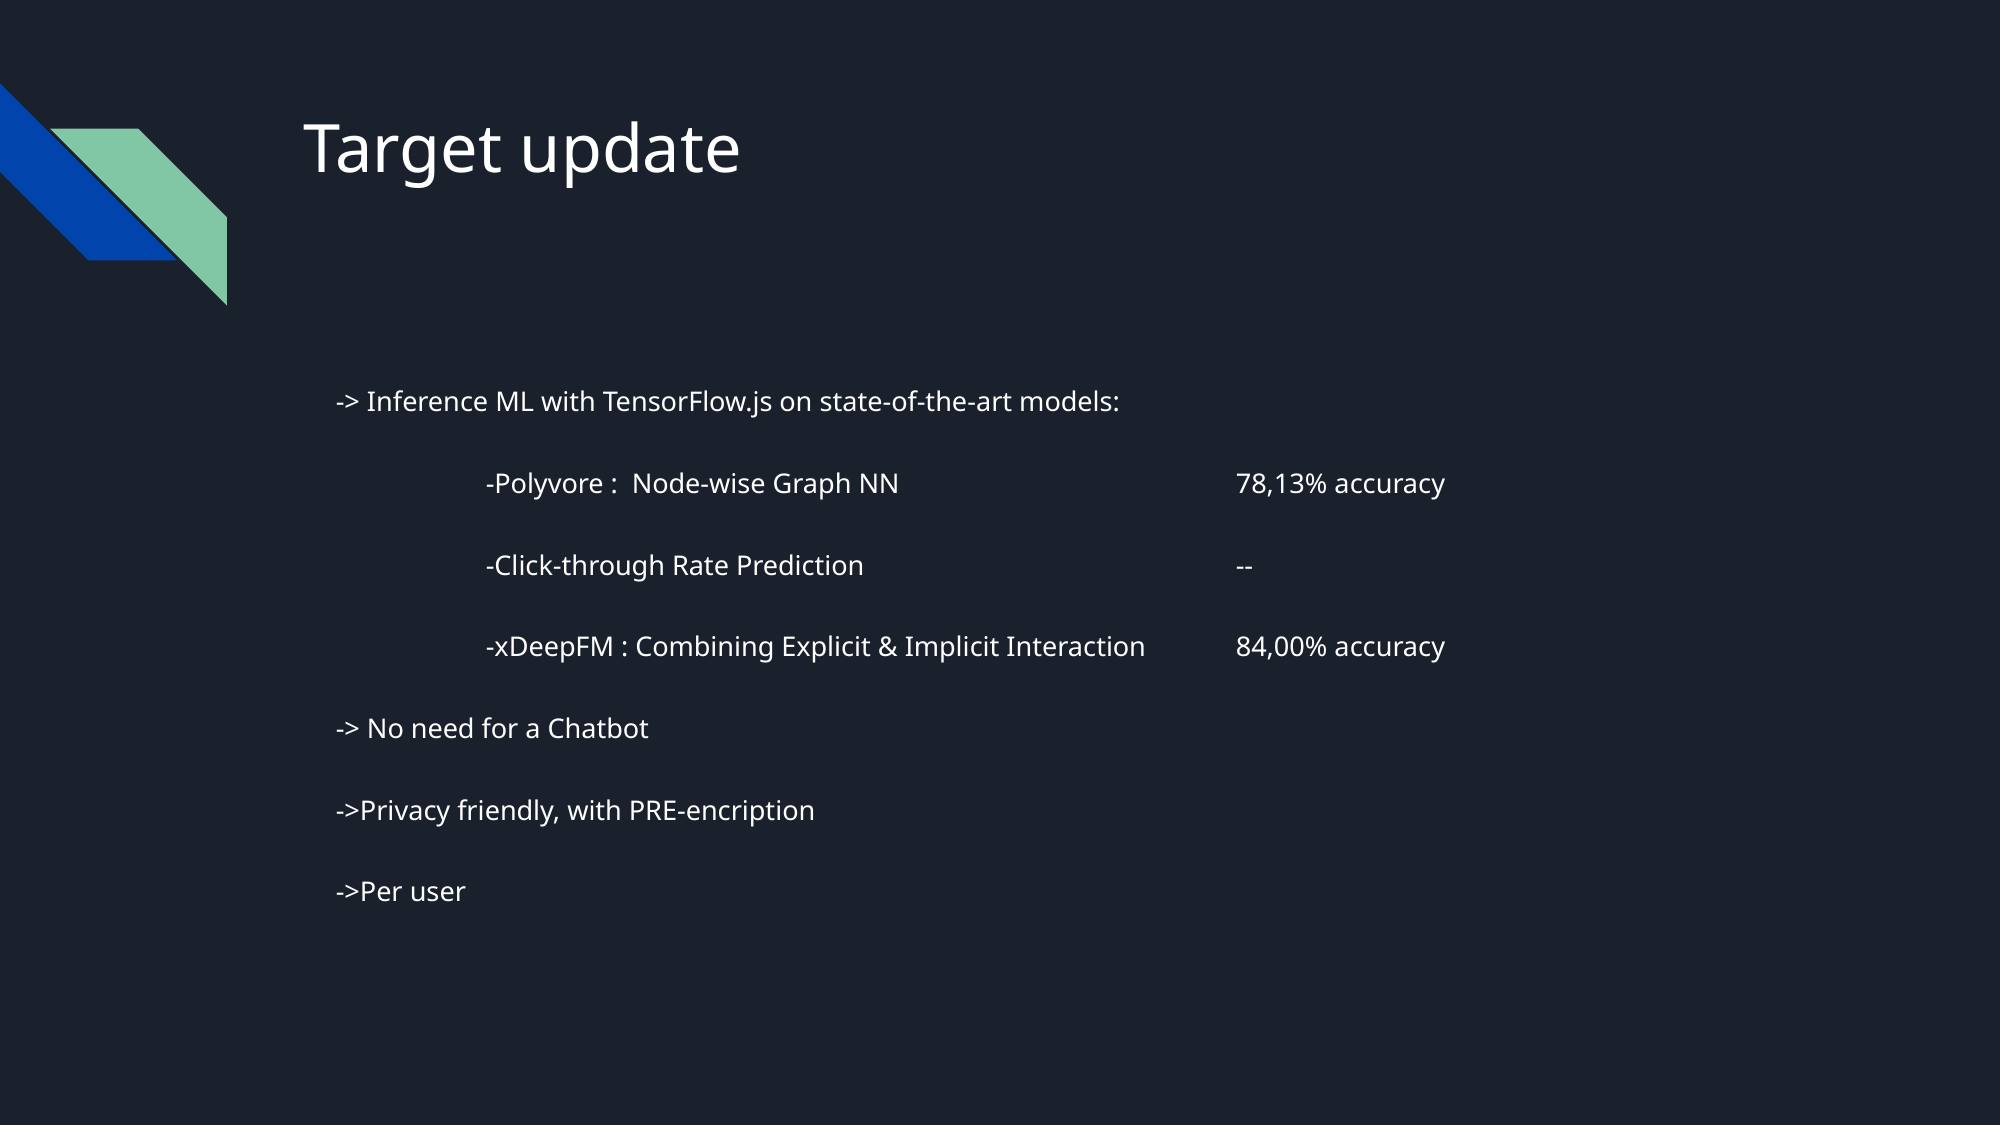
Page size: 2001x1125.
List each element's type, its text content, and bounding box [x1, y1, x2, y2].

list -> Inference ML with TensorFlow.js on state-of-the-art models: -Polyvore : Node-wise Graph NN 78,13% accuracy -Click-through Rate Prediction -- -xDeepFM : Combining Explicit & Implicit Interaction 84,00% accuracy -> No need for a Chatbot ->Privacy friendly, with PRE-encription ->Per user [283, 359, 1824, 997]
title Target update [283, 86, 1824, 287]
